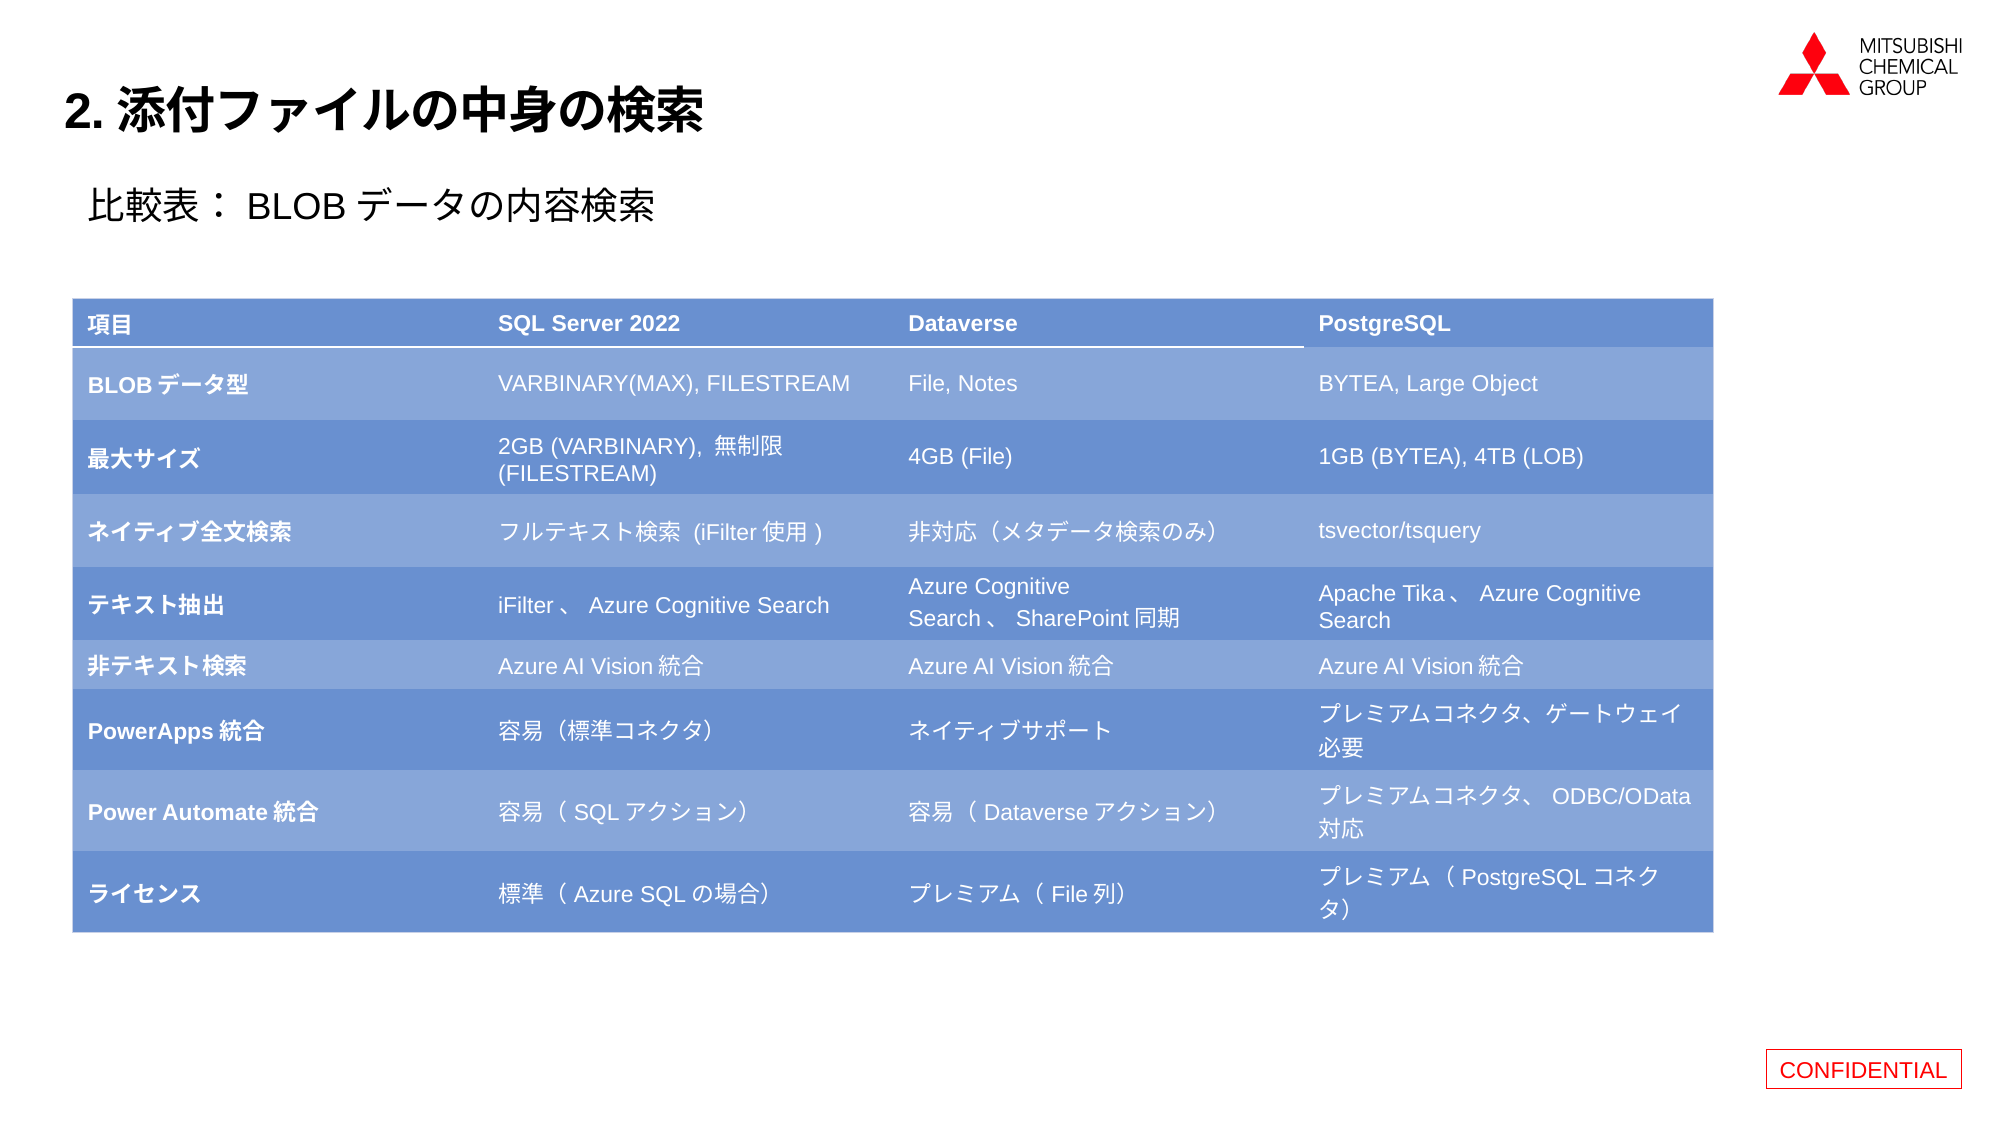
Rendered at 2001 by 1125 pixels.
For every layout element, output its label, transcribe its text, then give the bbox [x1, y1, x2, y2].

table_cell 2GB (VARBINARY), 無制限 (FILESTREAM) [483, 420, 893, 494]
table_header PostgreSQL [1304, 299, 1713, 347]
table_cell Apache Tika、Azure Cognitive Search [1304, 567, 1713, 640]
table_cell PowerApps統合 [73, 689, 483, 770]
table_cell 4GB (File) [893, 420, 1304, 494]
table_cell プレミアムコネクタ、ゲートウェイ必要 [1304, 689, 1713, 770]
table_cell tsvector/tsquery [1304, 494, 1713, 567]
table_cell File, Notes [893, 348, 1304, 420]
table_cell ネイティブ全文検索 [73, 494, 483, 567]
table_cell Azure AI Vision統合 [893, 640, 1304, 689]
text_box 比較表：BLOBデータの内容検索 [72, 174, 1073, 235]
table_cell プレミアム（PostgreSQLコネクタ） [1304, 851, 1713, 932]
title 2.添付ファイルの中身の検索 [64, 78, 1595, 139]
table_cell 最大サイズ [73, 420, 483, 494]
table_cell 1GB (BYTEA), 4TB (LOB) [1304, 420, 1713, 494]
table_cell テキスト抽出 [73, 567, 483, 640]
table_cell iFilter、Azure Cognitive Search [483, 567, 893, 640]
table_cell ライセンス [73, 851, 483, 932]
table_cell 非テキスト検索 [73, 640, 483, 689]
table_cell 容易（SQLアクション） [483, 770, 893, 851]
picture [1753, 10, 1990, 120]
table_cell 非対応（メタデータ検索のみ） [893, 494, 1304, 567]
table_cell 標準（Azure SQLの場合） [483, 851, 893, 932]
table_header SQL Server 2022 [483, 299, 893, 346]
table_cell Azure Cognitive Search、SharePoint同期 [893, 567, 1304, 640]
table_cell BYTEA, Large Object [1304, 347, 1713, 420]
table_header Dataverse [893, 299, 1304, 346]
table_cell BLOBデータ型 [73, 348, 483, 420]
table_cell 容易（Dataverseアクション） [893, 770, 1304, 851]
table_cell フルテキスト検索 (iFilter使用) [483, 494, 893, 567]
table_header 項目 [73, 299, 483, 346]
table_cell プレミアムコネクタ、ODBC/OData対応 [1304, 770, 1713, 851]
table_cell Power Automate統合 [73, 770, 483, 851]
table_cell Azure AI Vision統合 [1304, 640, 1713, 689]
table_cell ネイティブサポート [893, 689, 1304, 770]
table_cell 容易（標準コネクタ） [483, 689, 893, 770]
table_cell VARBINARY(MAX), FILESTREAM [483, 348, 893, 420]
table_cell Azure AI Vision統合 [483, 640, 893, 689]
table_cell プレミアム（File列） [893, 851, 1304, 932]
